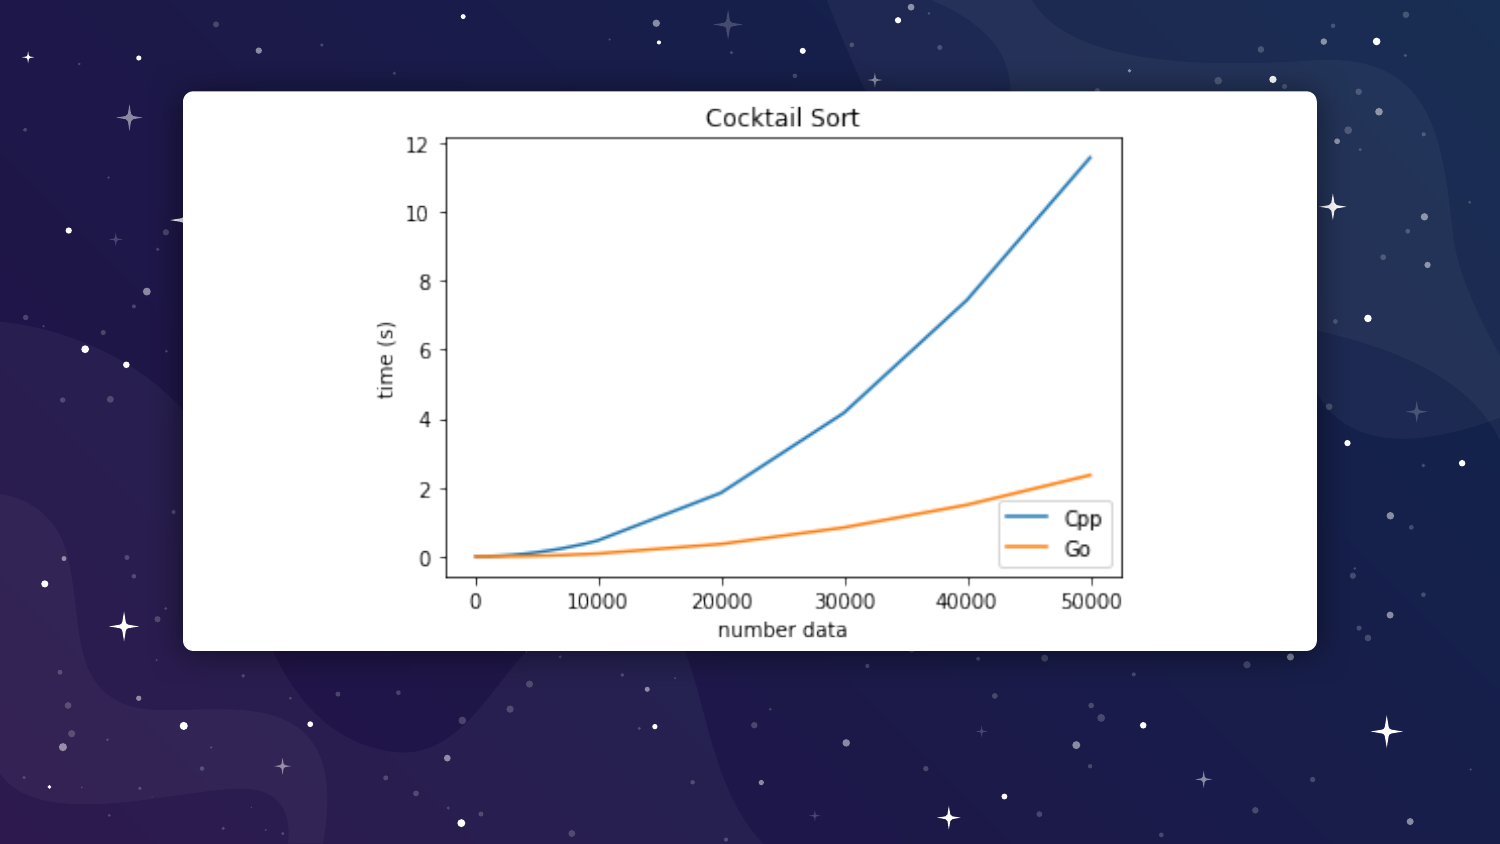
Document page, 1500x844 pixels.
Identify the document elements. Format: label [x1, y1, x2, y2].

picture [363, 92, 1137, 654]
